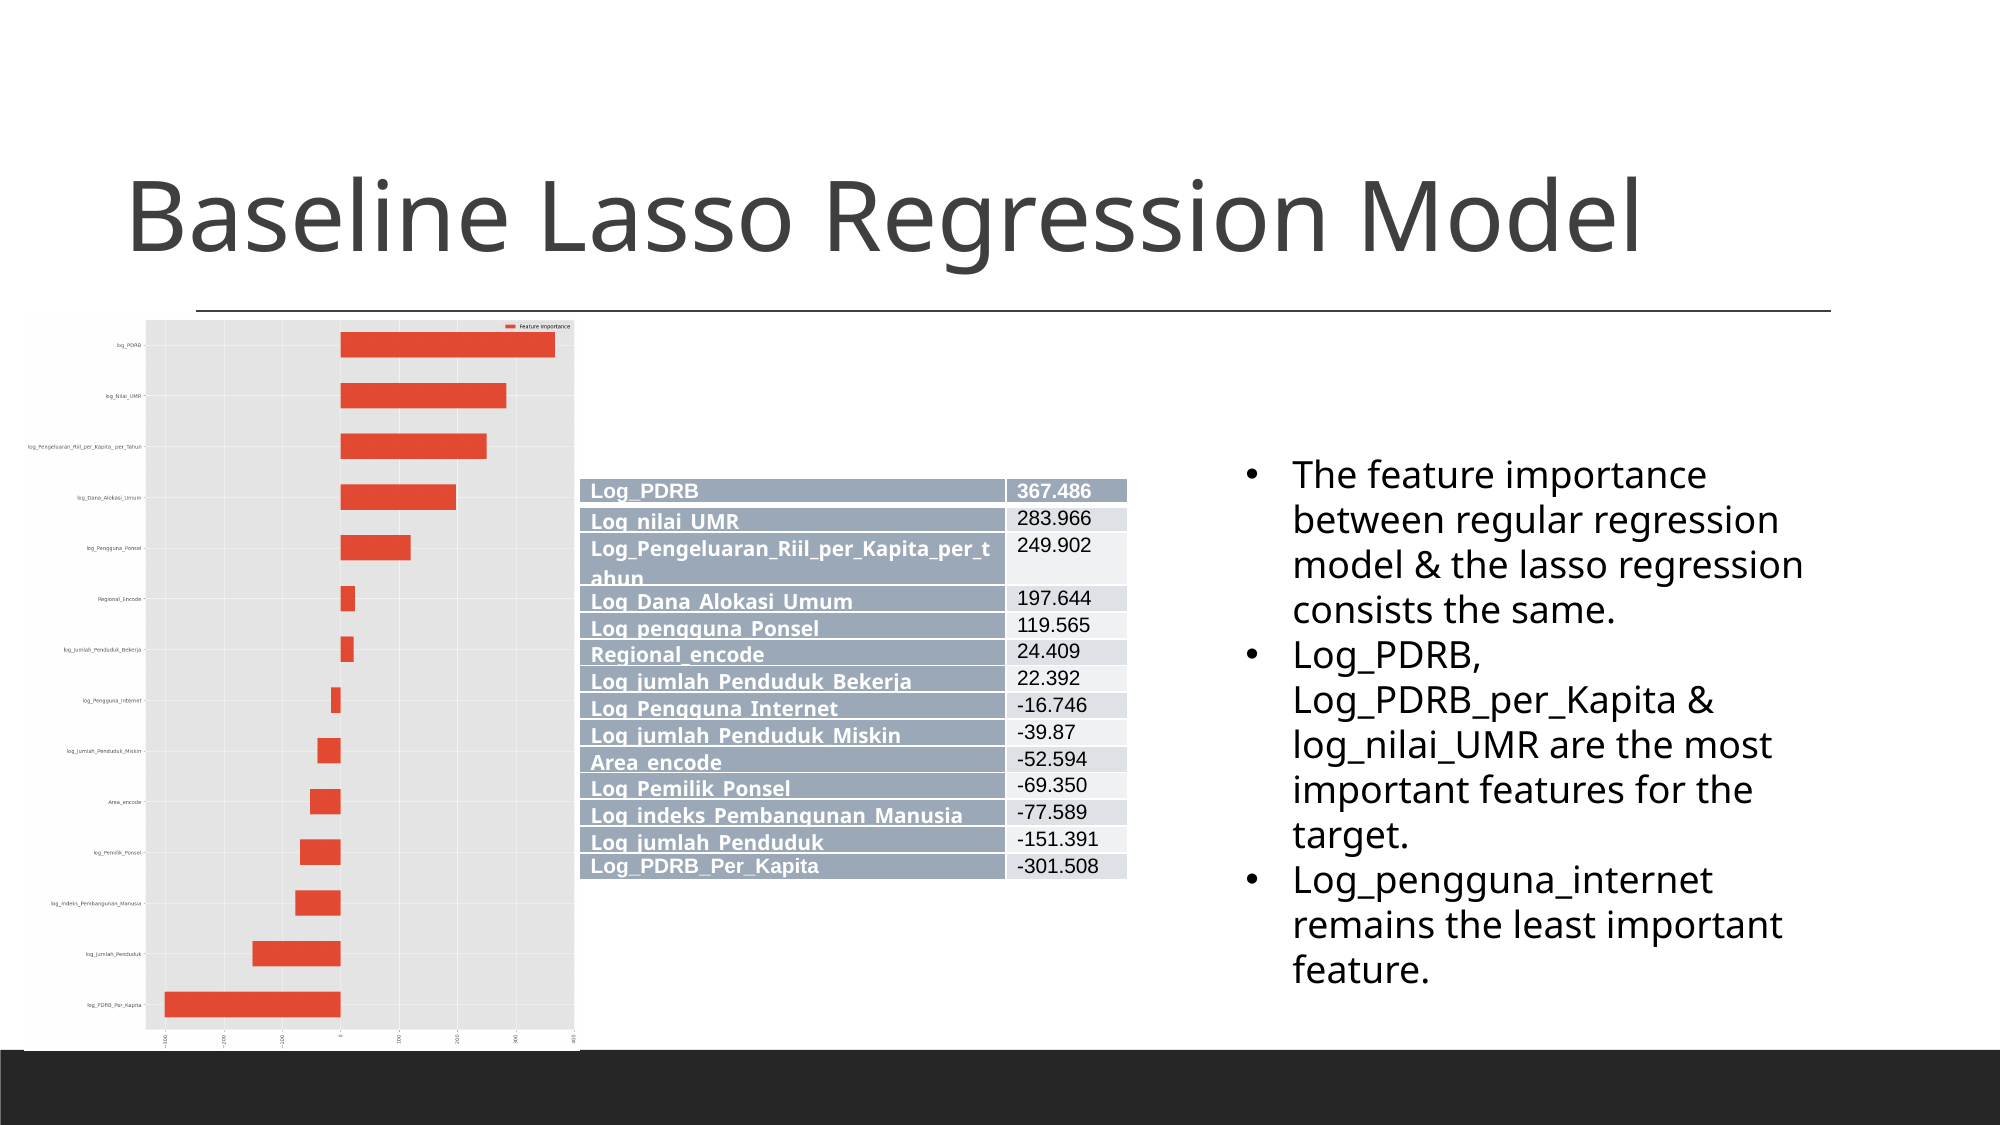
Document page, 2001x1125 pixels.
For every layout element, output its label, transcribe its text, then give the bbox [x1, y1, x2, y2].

table_cell Log_jumlah_Penduduk [585, 827, 1005, 852]
table_cell Log_indeks_Pembangunan_Manusia [585, 800, 1005, 825]
table_cell Log_Dana_Alokasi_Umum [585, 586, 1005, 611]
table_cell 249.902 [1007, 533, 1127, 584]
table_cell Log_jumlah_Penduduk_Miskin [585, 720, 1005, 745]
table_cell Area_encode [585, 747, 1005, 772]
title Baseline Lasso Regression Model [109, 42, 1760, 281]
table_cell Log_jumlah_Penduduk_Bekerja [585, 666, 1005, 691]
table_cell Log_PDRB_Per_Kapita [585, 854, 1005, 879]
table_cell -301.508 [1007, 854, 1127, 879]
table_cell -151.391 [1007, 827, 1127, 852]
table_cell Log_nilai_UMR [585, 508, 1005, 531]
table_cell -39.87 [1007, 720, 1127, 745]
table_cell 283.966 [1007, 508, 1127, 531]
table_header Log_PDRB [585, 479, 1005, 502]
table_cell -52.594 [1007, 747, 1127, 772]
table_header 367.486 [1007, 479, 1127, 502]
table_cell Log_Pengguna_Internet [585, 693, 1005, 718]
table_cell Regional_encode [585, 640, 1005, 665]
table_cell -16.746 [1007, 693, 1127, 718]
table_cell 22.392 [1007, 666, 1127, 691]
table_cell 119.565 [1007, 613, 1127, 638]
table_cell Log_pengguna_Ponsel [585, 613, 1005, 638]
table_cell -69.350 [1007, 773, 1127, 798]
table_cell 197.644 [1007, 586, 1127, 611]
table_cell -77.589 [1007, 800, 1127, 825]
picture [24, 316, 580, 1052]
table_cell 24.409 [1007, 640, 1127, 665]
text_box The feature importance between regular regression model & the lasso regression consists the same. Log_PDRB, Log_PDRB_per_Kapita & log_nilai_UMR are the most important features for the target. Log_pengguna_internet remains the least important feature. [1230, 443, 1866, 999]
table_cell Log_Pemilik_Ponsel [585, 773, 1005, 798]
table_cell Log_Pengeluaran_Riil_per_Kapita_per_tahun [585, 533, 1005, 584]
